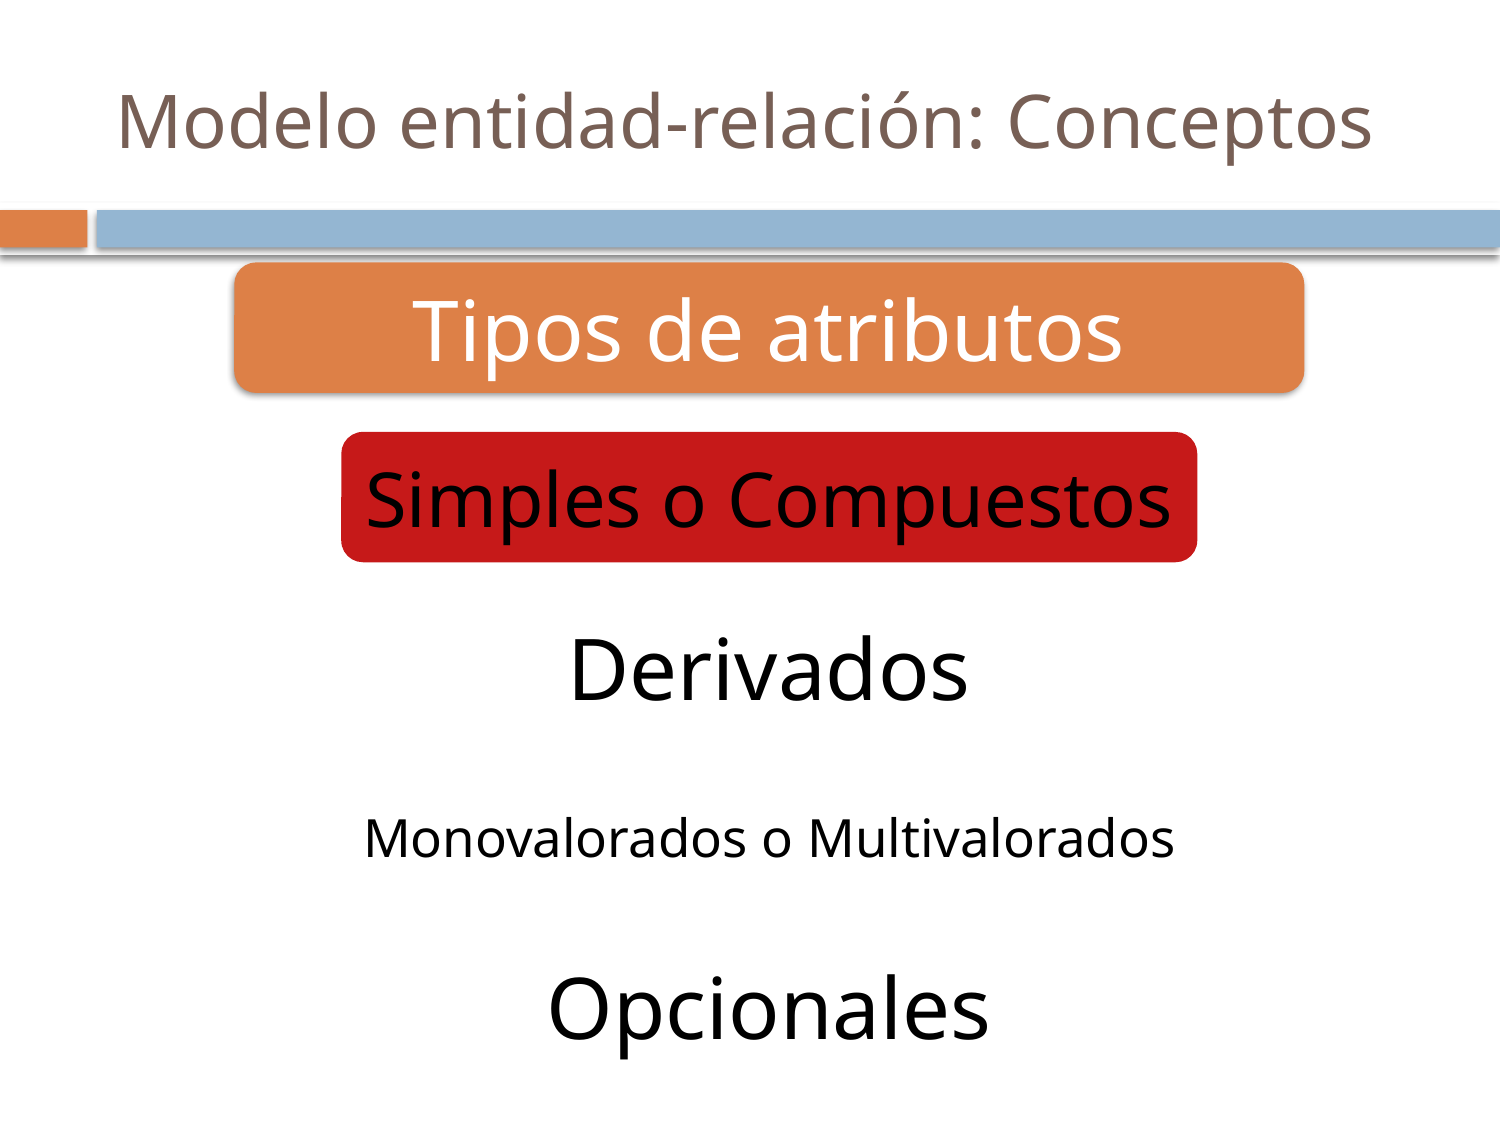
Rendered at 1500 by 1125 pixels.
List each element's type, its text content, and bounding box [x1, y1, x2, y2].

title Modelo entidad-relación: Conceptos [100, 37, 1438, 200]
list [100, 262, 1439, 1071]
